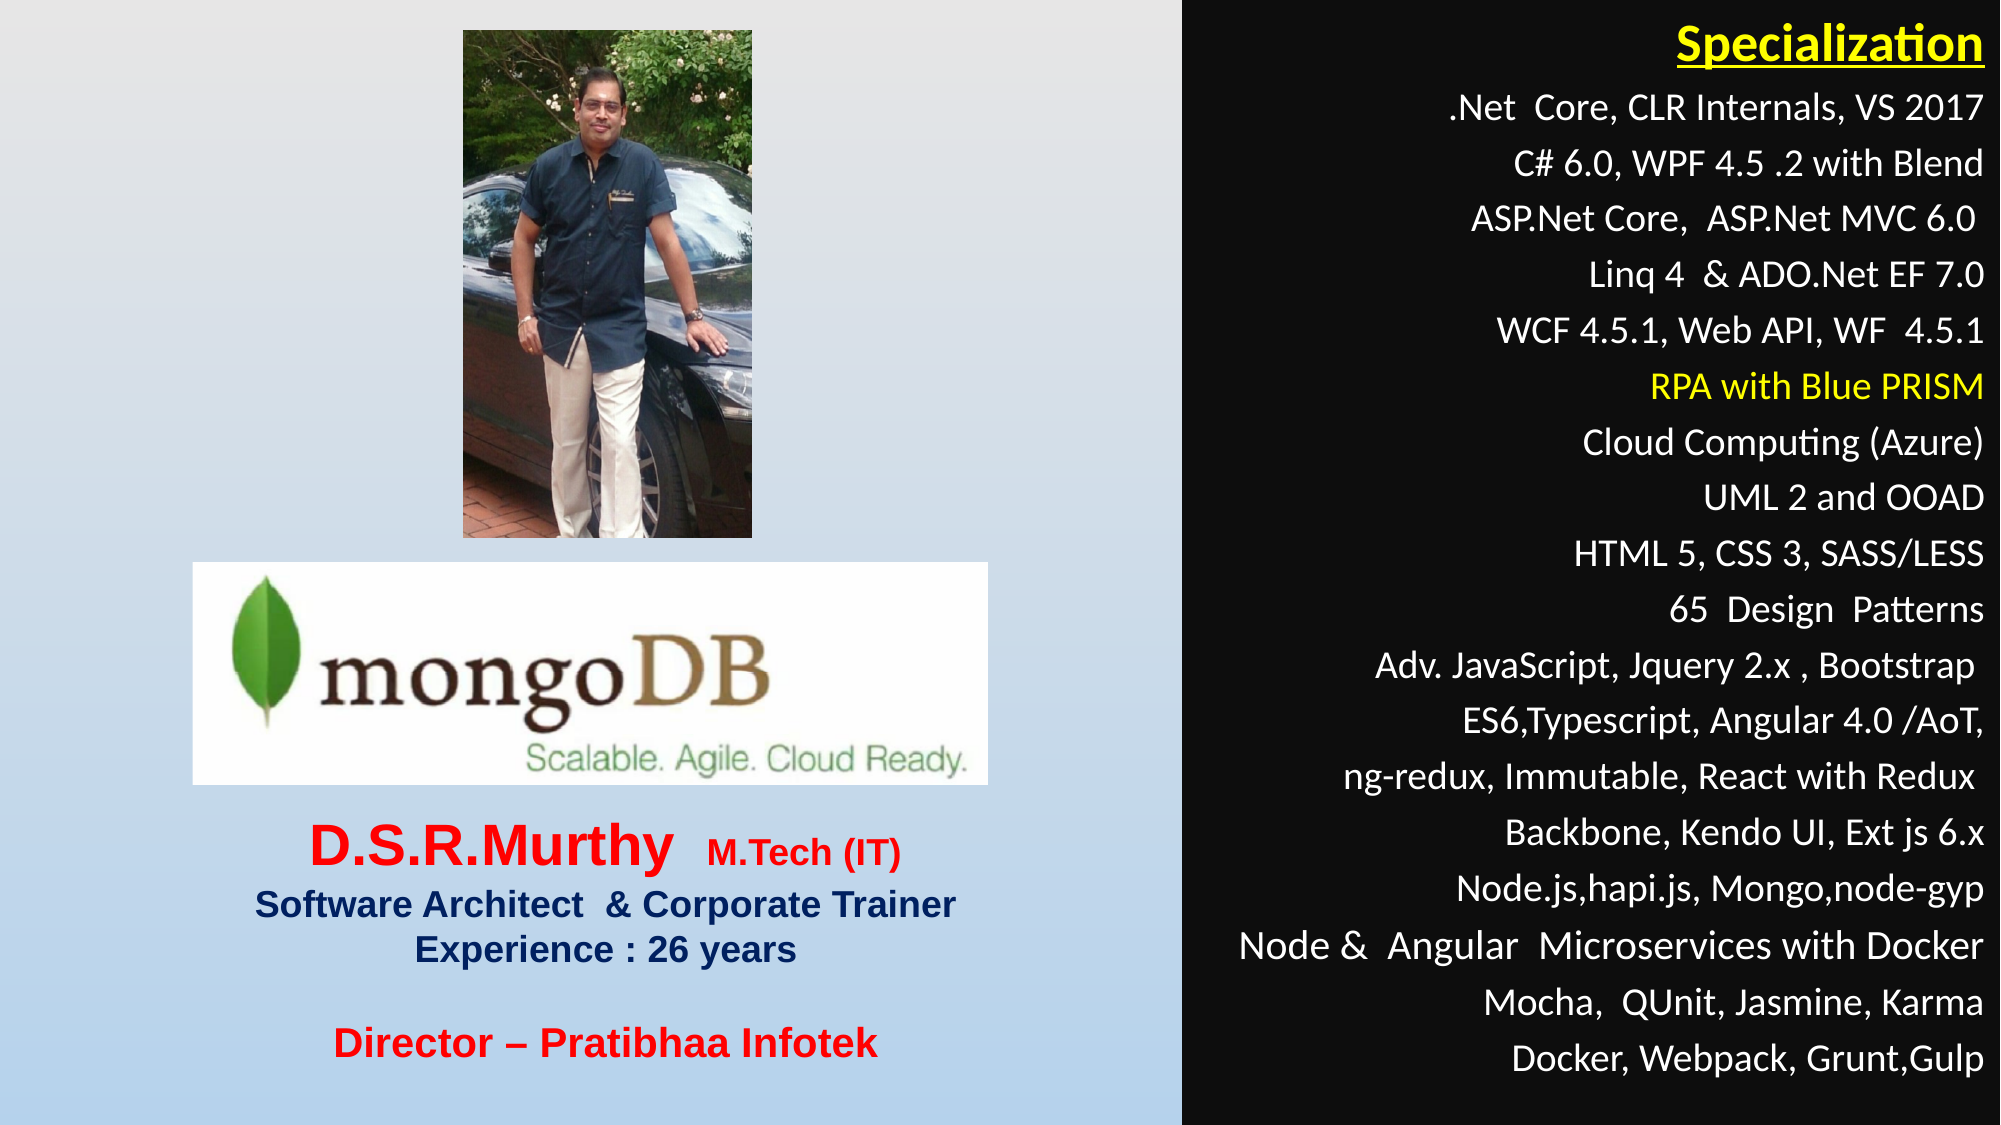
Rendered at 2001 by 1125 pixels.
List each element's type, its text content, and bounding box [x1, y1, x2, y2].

text_box D.S.R.Murthy M.Tech (IT) Software Architect & Corporate Trainer Experience : 26 years Director – Pratibhaa Infotek [145, 783, 1067, 843]
text_box Specialization .Net Core, CLR Internals, VS 2017 C# 6.0, WPF 4.5 .2 with Blend ASP.Net Core, ASP.Net MVC 6.0 Linq 4 & ADO.Net EF 7.0 WCF 4.5.1, Web API, WF 4.5.1 RPA with Blue PRISM Cloud Computing (Azure) UML 2 and OOAD HTML 5, CSS 3, SASS/LESS 65 Design Patterns Adv. JavaScript, Jquery 2.x , Bootstrap ES6,Typescript, Angular 4.0 /AoT, ng-redux, Immutable, React with Redux Backbone, Kendo UI, Ext js 6.x Node.js,hapi.js, Mongo,node-gyp Node & Angular Microservices with Docker Mocha, QUnit, Jasmine, Karma Docker, Webpack, Grunt,Gulp [1182, 0, 2000, 1125]
picture [192, 562, 988, 785]
picture [463, 30, 752, 538]
